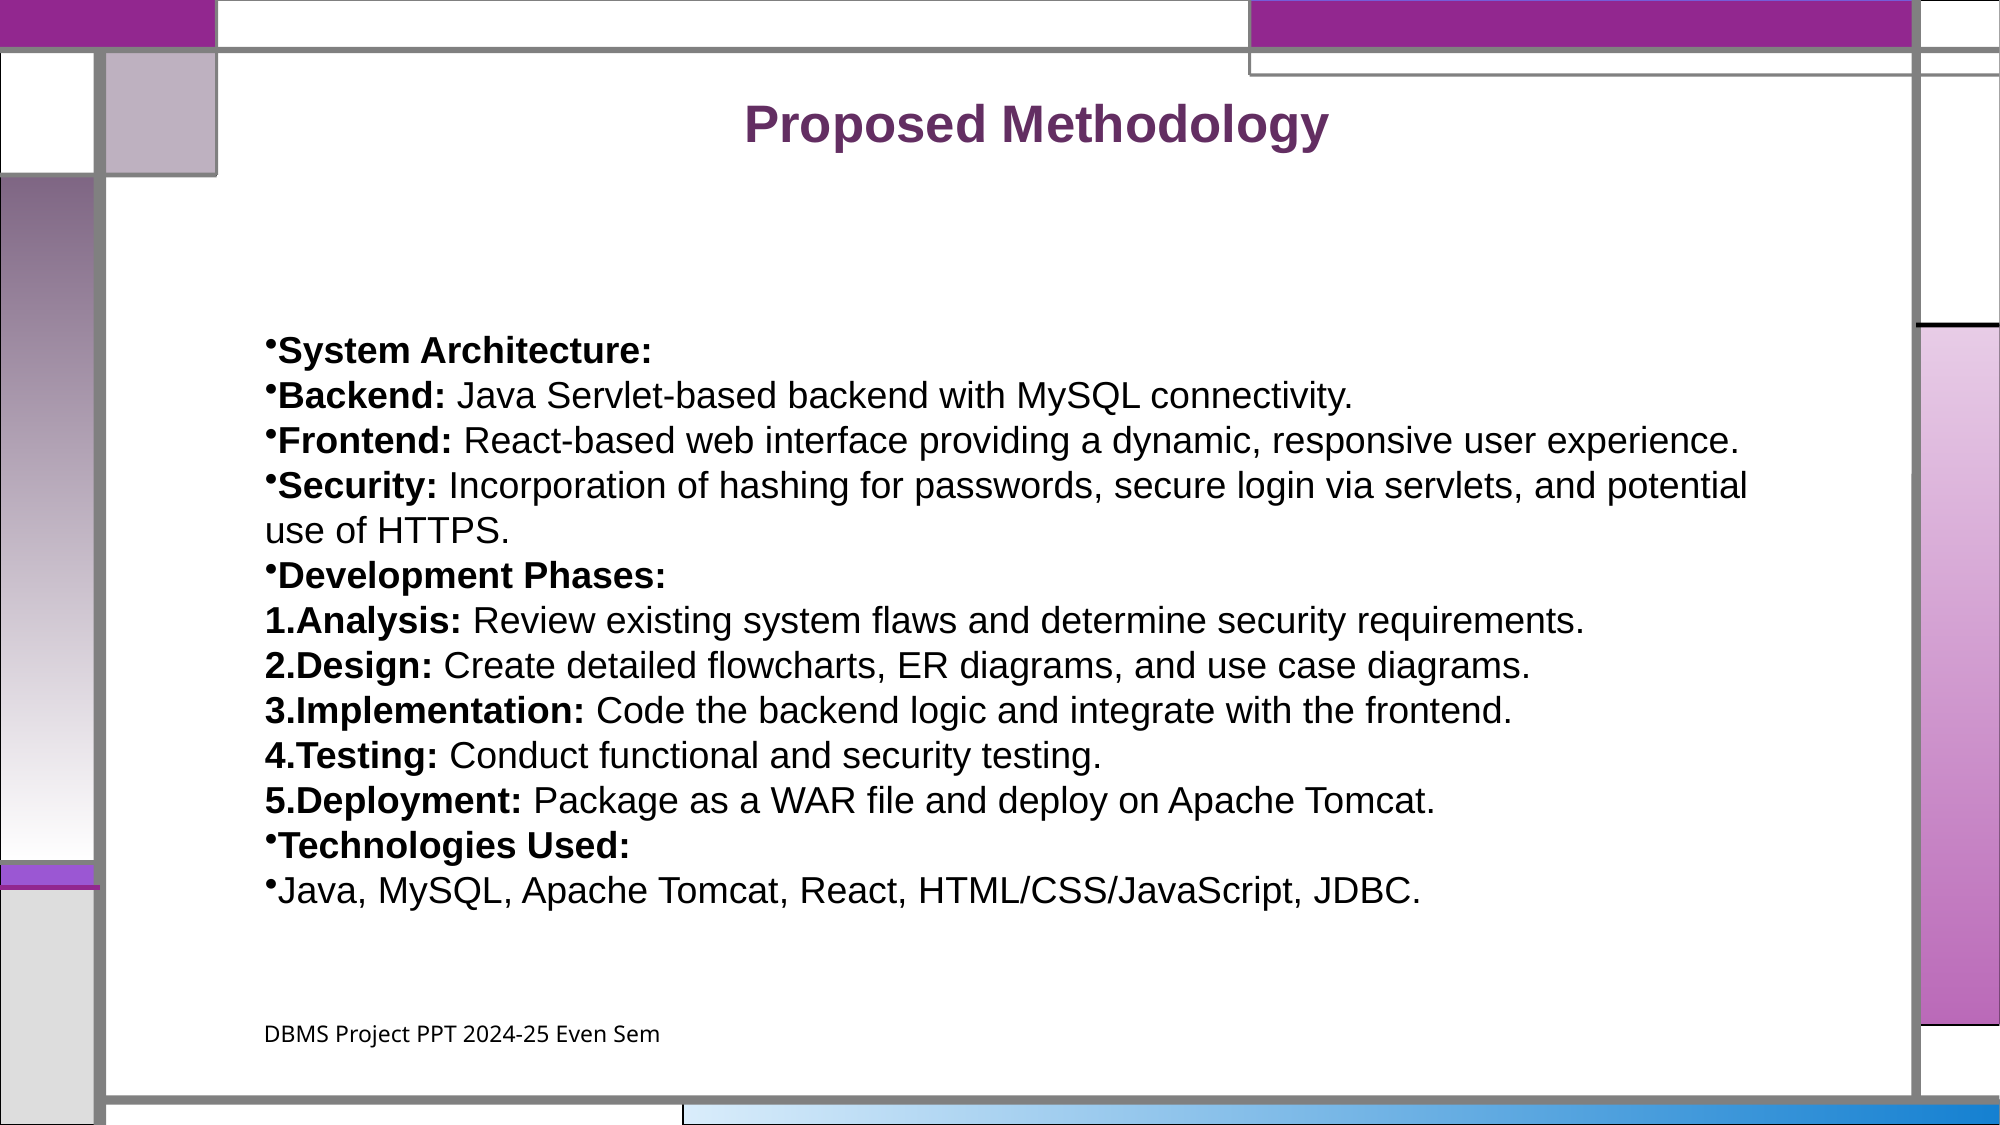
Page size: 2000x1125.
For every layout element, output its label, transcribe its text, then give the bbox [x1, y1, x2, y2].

title Proposed Methodology [249, 87, 1825, 275]
footer DBMS Project PPT 2024-25 Even Sem [249, 1012, 1375, 1058]
list System Architecture: Backend: Java Servlet-based backend with MySQL connectivity. Frontend: React-based web interface providing a dynamic, responsive user experience. Security: Incorporation of hashing for passwords, secure login via servlets, and potential use of HTTPS. Development Phases: Analysis: Review existing system flaws and determine security requirements. Design: Create detailed flowcharts, ER diagrams, and use case diagrams. Implementation: Code the backend logic and integrate with the frontend. Testing: Conduct functional and security testing. Deployment: Package as a WAR file and deploy on Apache Tomcat. Technologies Used: Java, MySQL, Apache Tomcat, React, HTML/CSS/JavaScript, JDBC. [249, 314, 1825, 968]
